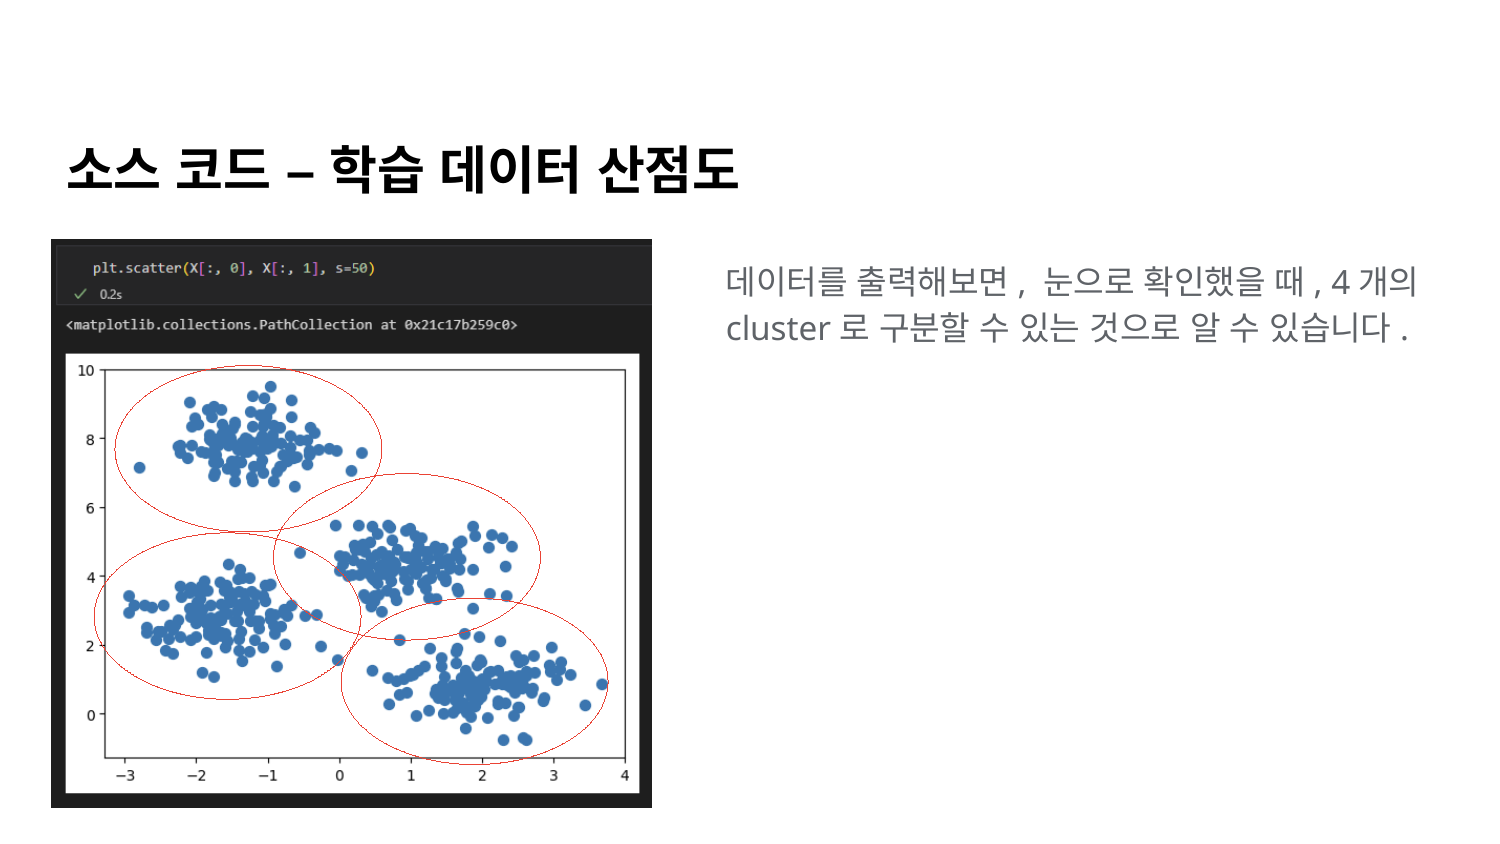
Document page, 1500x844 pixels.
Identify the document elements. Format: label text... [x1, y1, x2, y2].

list 데이터를 출력해보면, 눈으로 확인했을 때, 4개의 cluster로 구분할 수 있는 것으로 알 수 있습니다. [690, 240, 1449, 737]
picture [50, 239, 653, 808]
title 소스 코드 – 학습 데이터 산점도 [51, 91, 954, 216]
